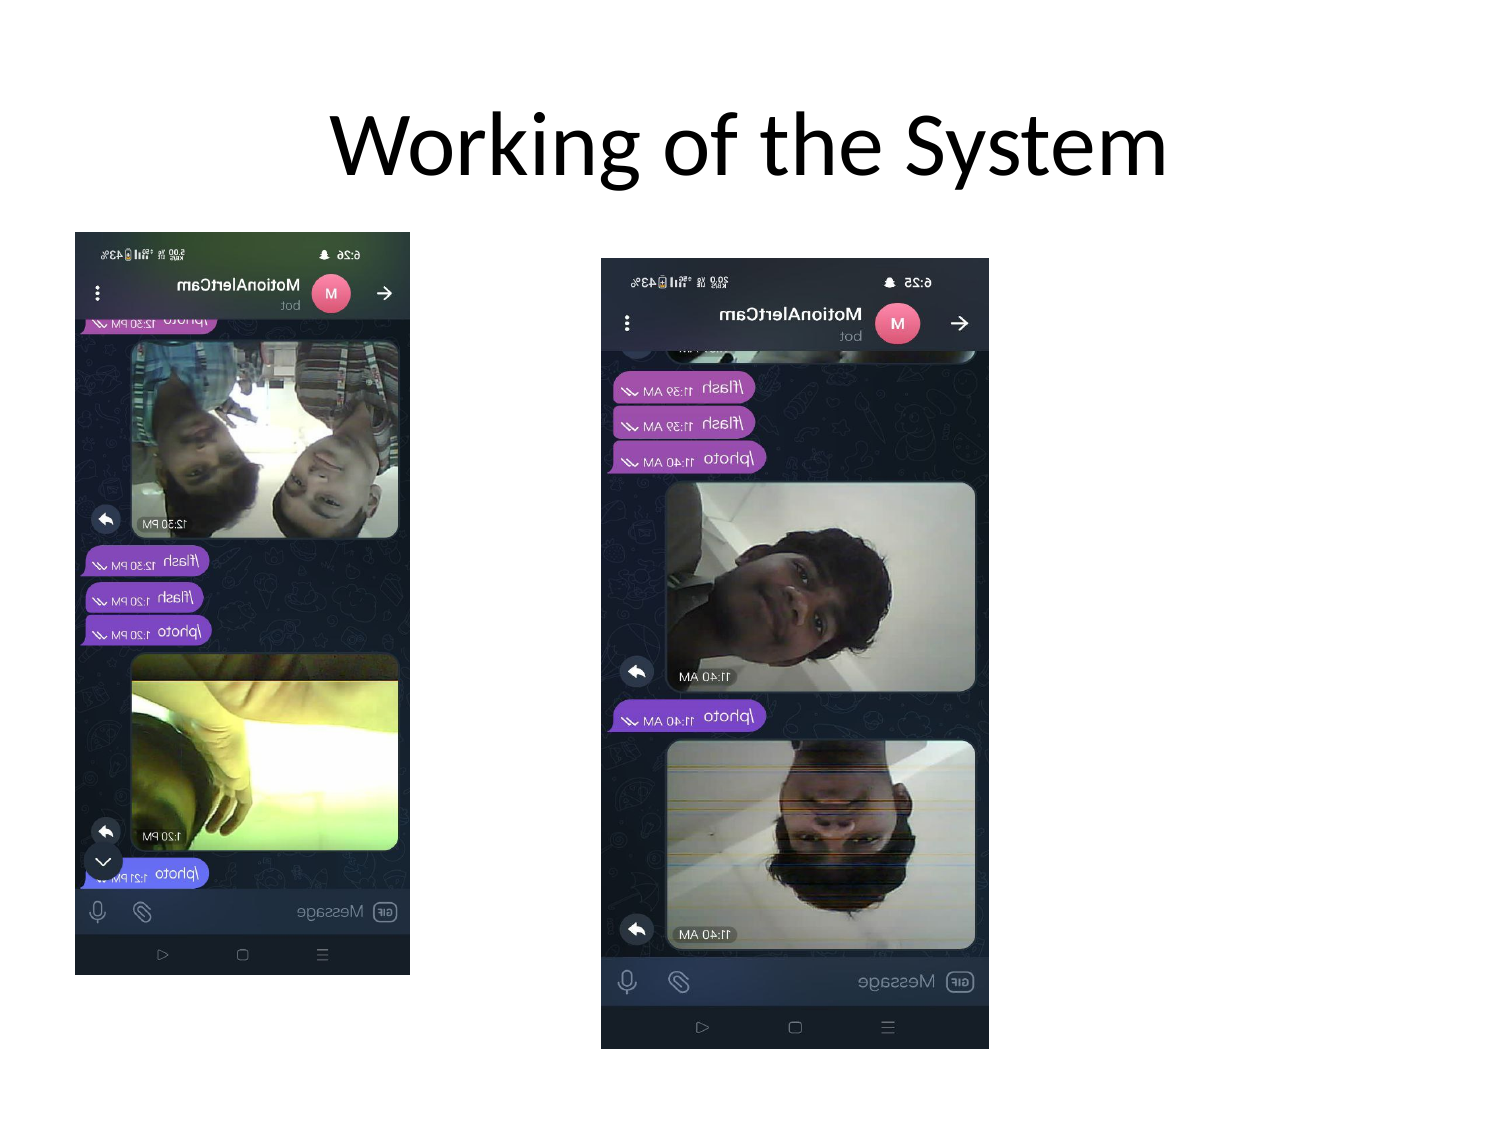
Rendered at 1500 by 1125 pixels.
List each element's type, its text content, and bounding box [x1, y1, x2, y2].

picture [600, 258, 989, 1049]
title Working of the System [75, 45, 1425, 233]
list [74, 232, 410, 976]
